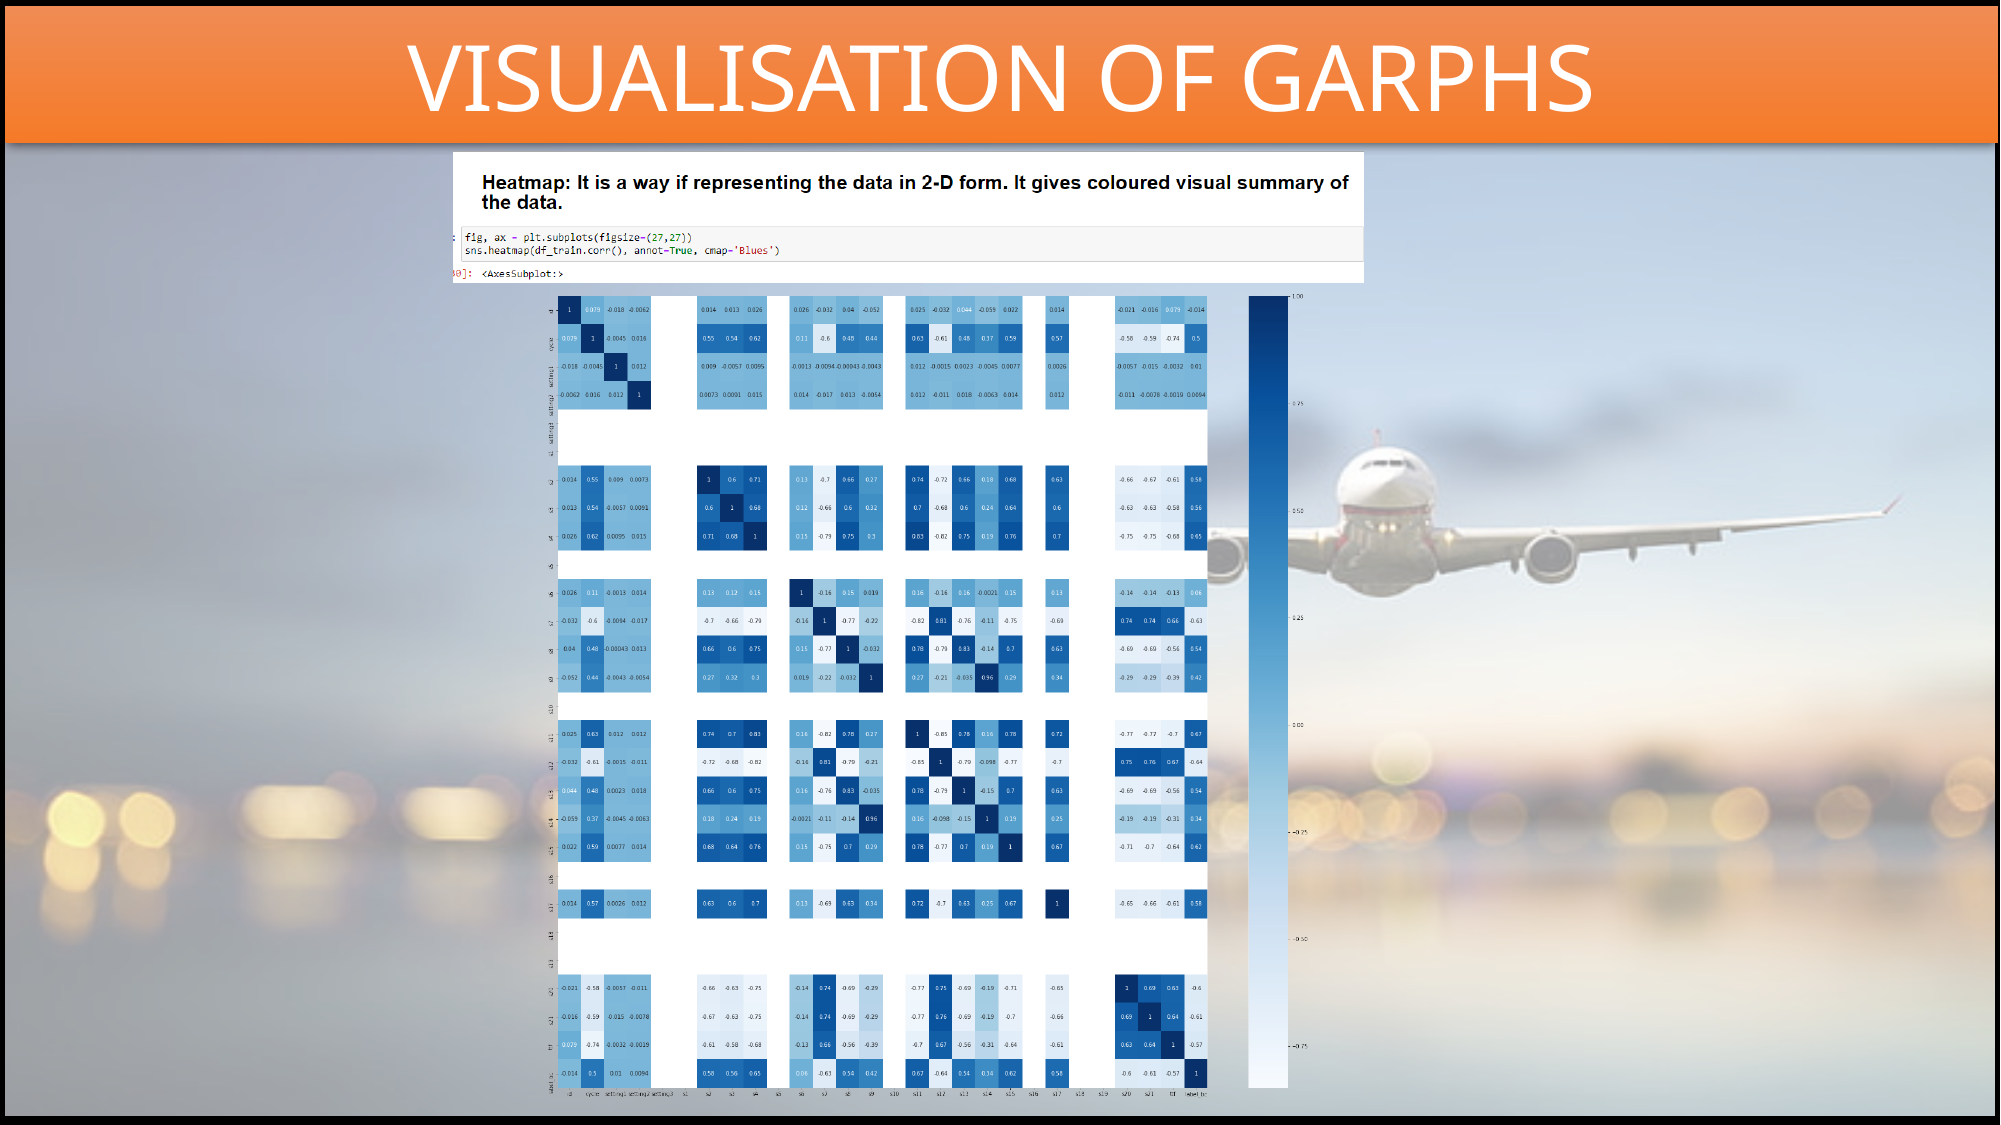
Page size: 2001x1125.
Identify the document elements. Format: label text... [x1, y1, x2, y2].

text_box [0, 0, 2000, 7]
picture [453, 151, 1364, 284]
picture [544, 290, 1312, 1101]
text_box [0, 150, 2000, 1122]
text_box VISUALISATION OF GARPHS [5, 6, 1998, 143]
